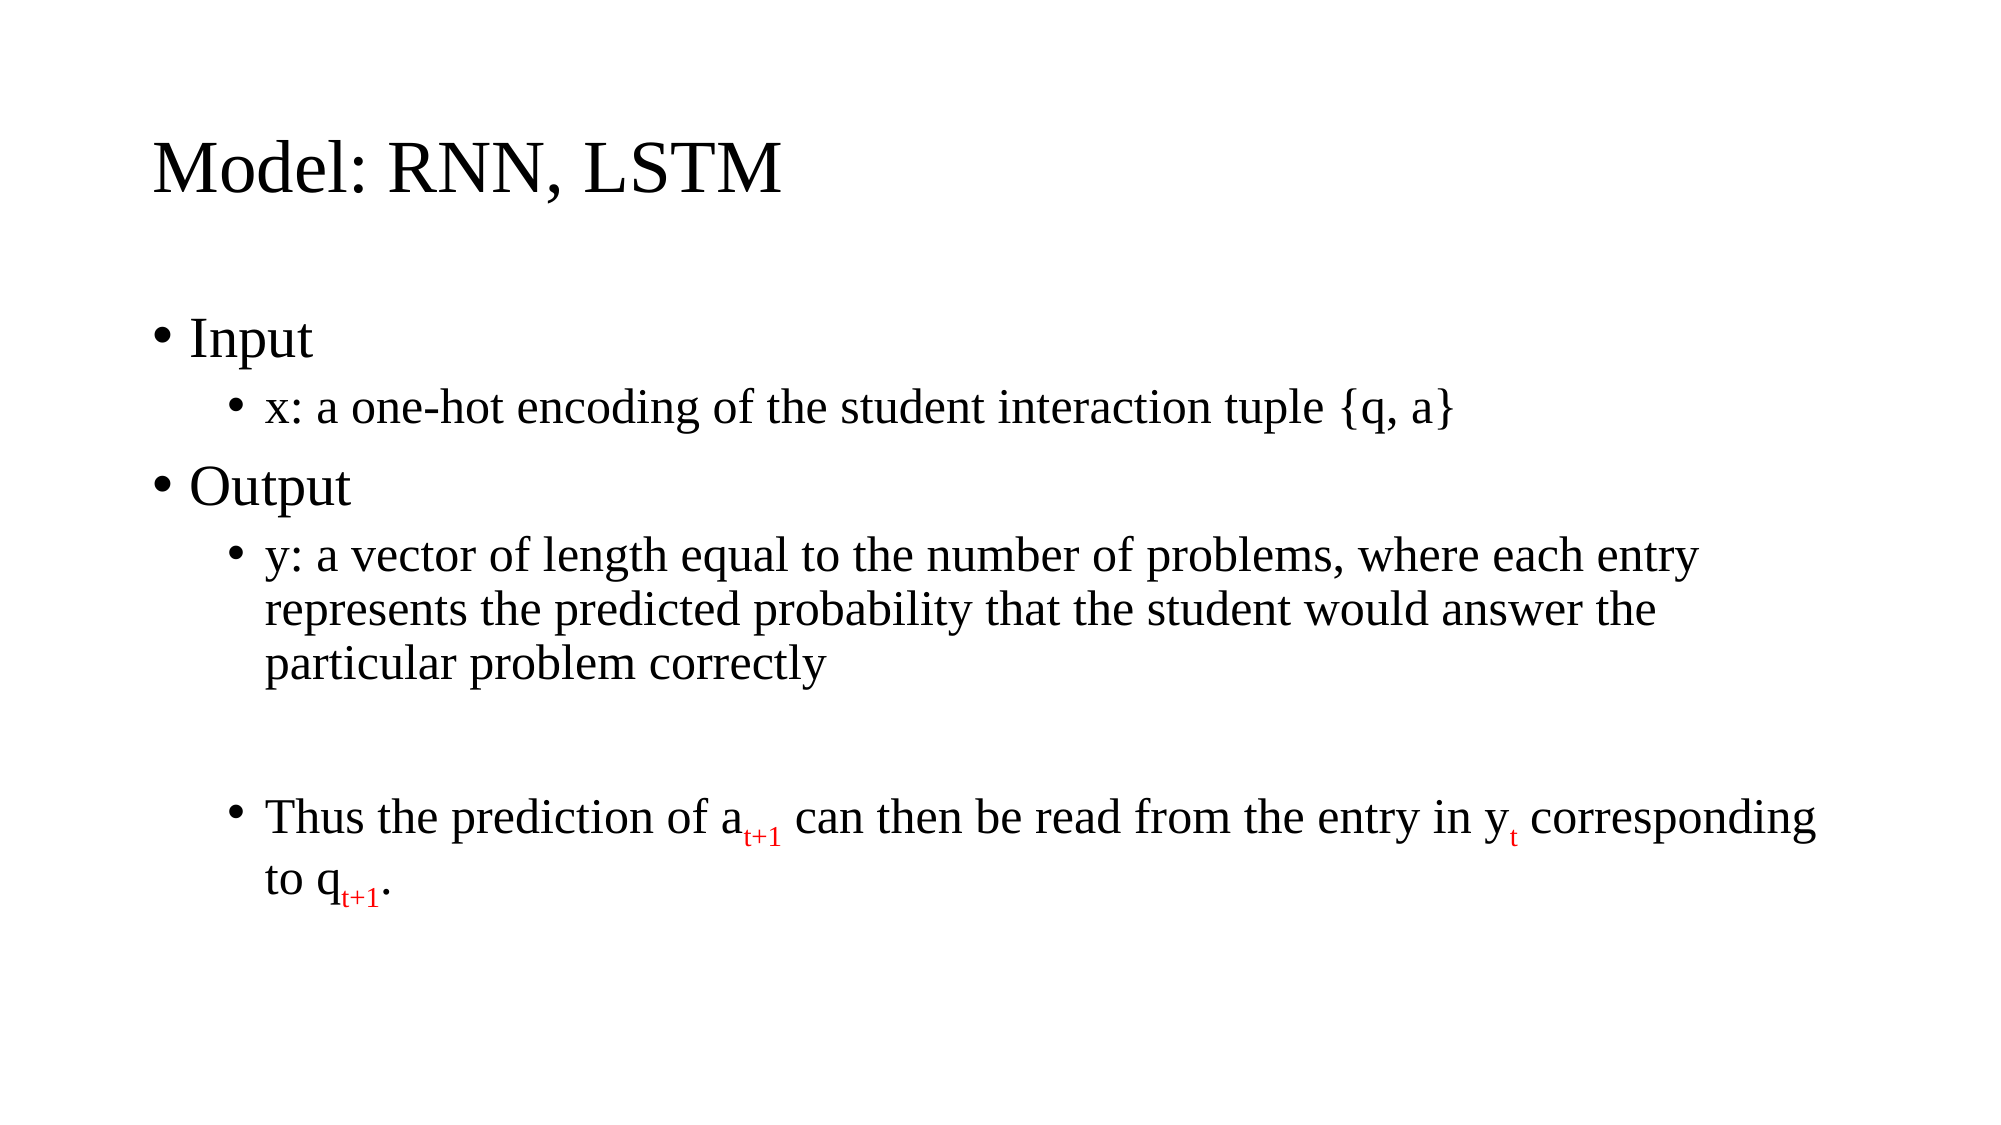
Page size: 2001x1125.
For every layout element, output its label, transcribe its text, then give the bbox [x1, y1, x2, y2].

title Model: RNN, LSTM [137, 59, 1863, 278]
list Input x: a one-hot encoding of the student interaction tuple {q, a} Output y: a vector of length equal to the number of problems, where each entry represents the predicted probability that the student would answer the particular problem correctly Thus the prediction of at+1 can then be read from the entry in yt corresponding to qt+1. [137, 299, 1863, 1014]
